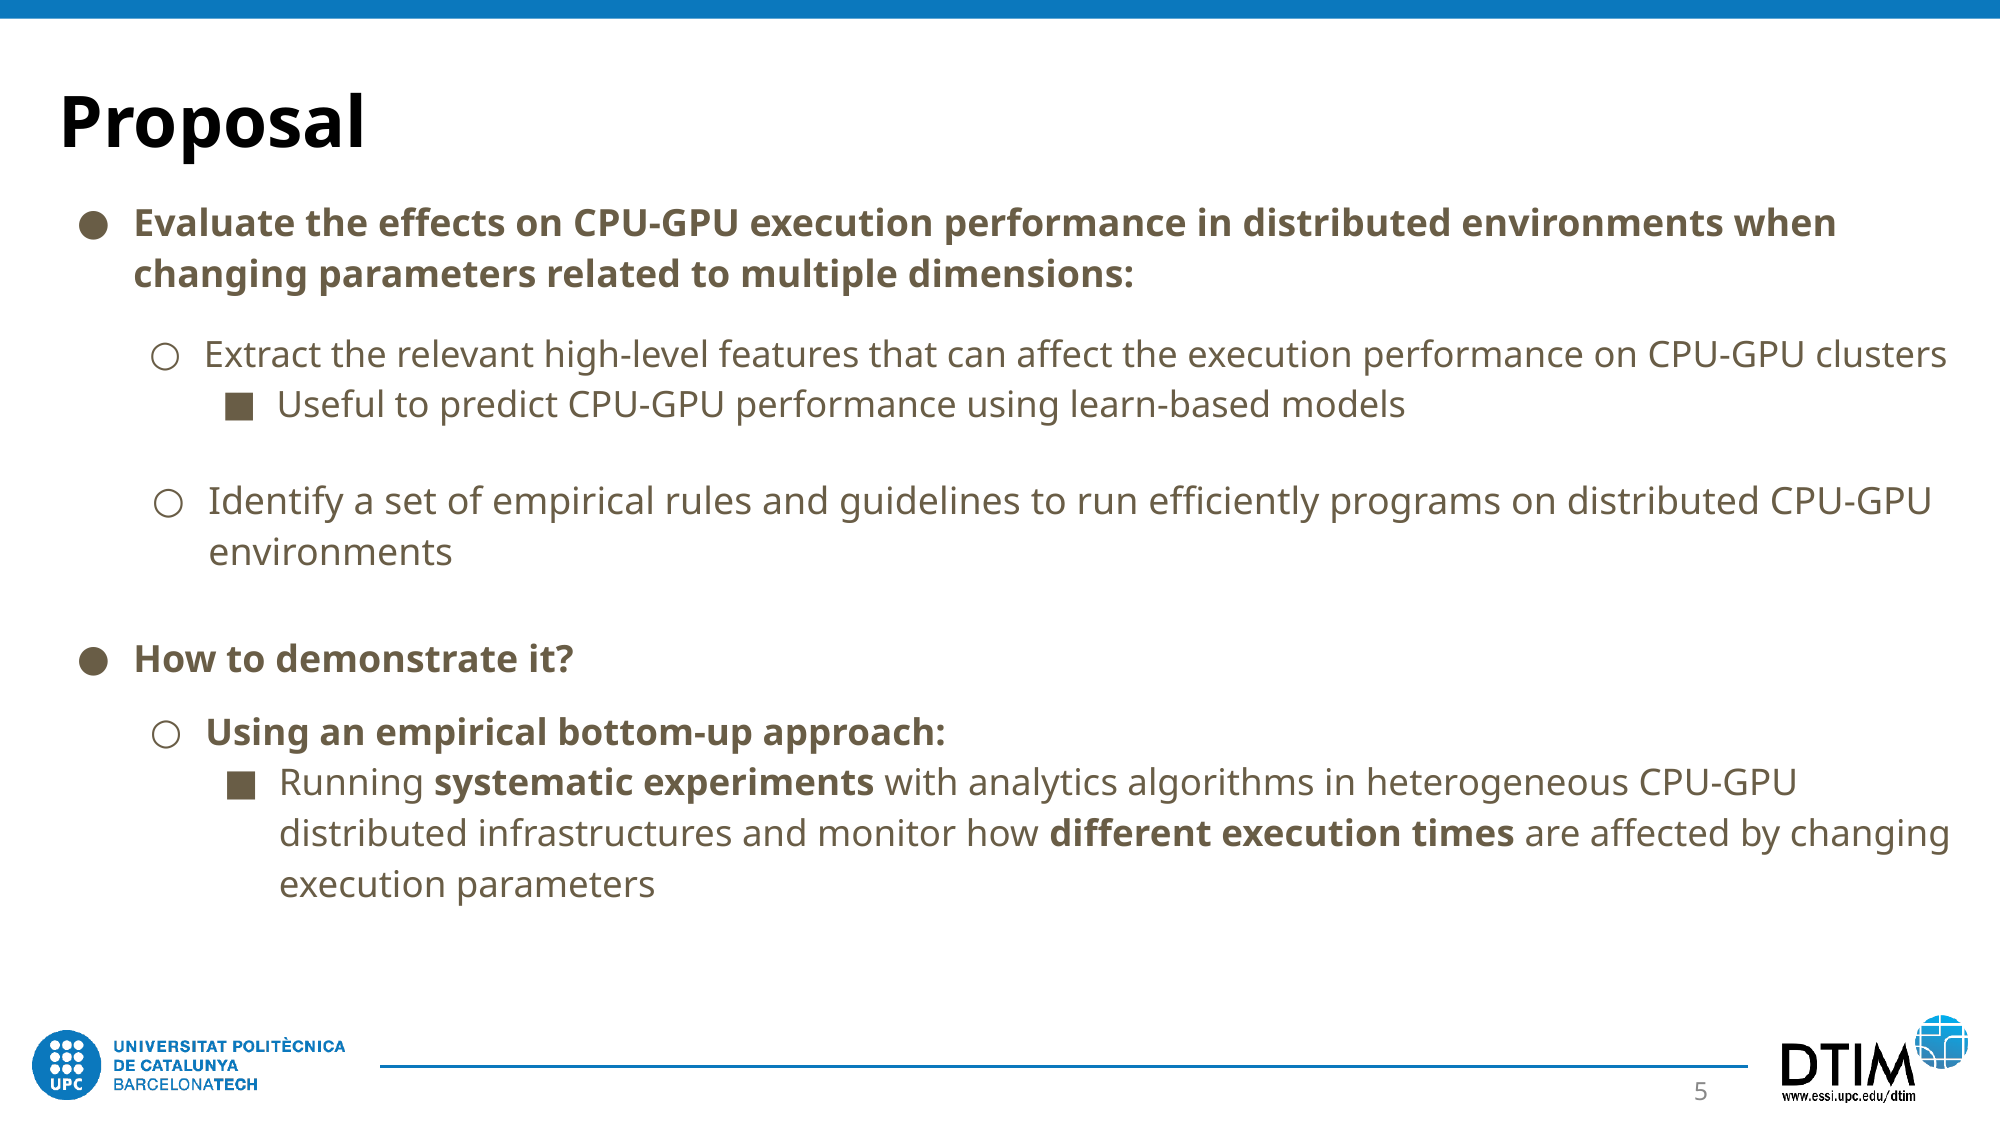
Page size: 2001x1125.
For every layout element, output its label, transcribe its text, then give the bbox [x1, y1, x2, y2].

text_box How to demonstrate it? [43, 612, 2000, 686]
text_box Using an empirical bottom-up approach: Running systematic experiments with analytics algorithms in heterogeneous CPU-GPU distributed infrastructures and monitor how different execution times are affected by changing execution parameters [43, 686, 2000, 920]
picture [1782, 1015, 1968, 1103]
picture [32, 1030, 345, 1100]
text_box Extract the relevant high-level features that can affect the execution performance on CPU-GPU clusters Useful to predict CPU-GPU performance using learn-based models [43, 309, 2000, 454]
text_box Identify a set of empirical rules and guidelines to run efficiently programs on distributed CPU-GPU environments [43, 454, 2000, 591]
text_box Proposal [43, 60, 1379, 176]
slide_number ‹#› [1273, 1062, 1724, 1123]
text_box Evaluate the effects on CPU-GPU execution performance in distributed environments when changing parameters related to multiple dimensions: [43, 176, 2000, 309]
